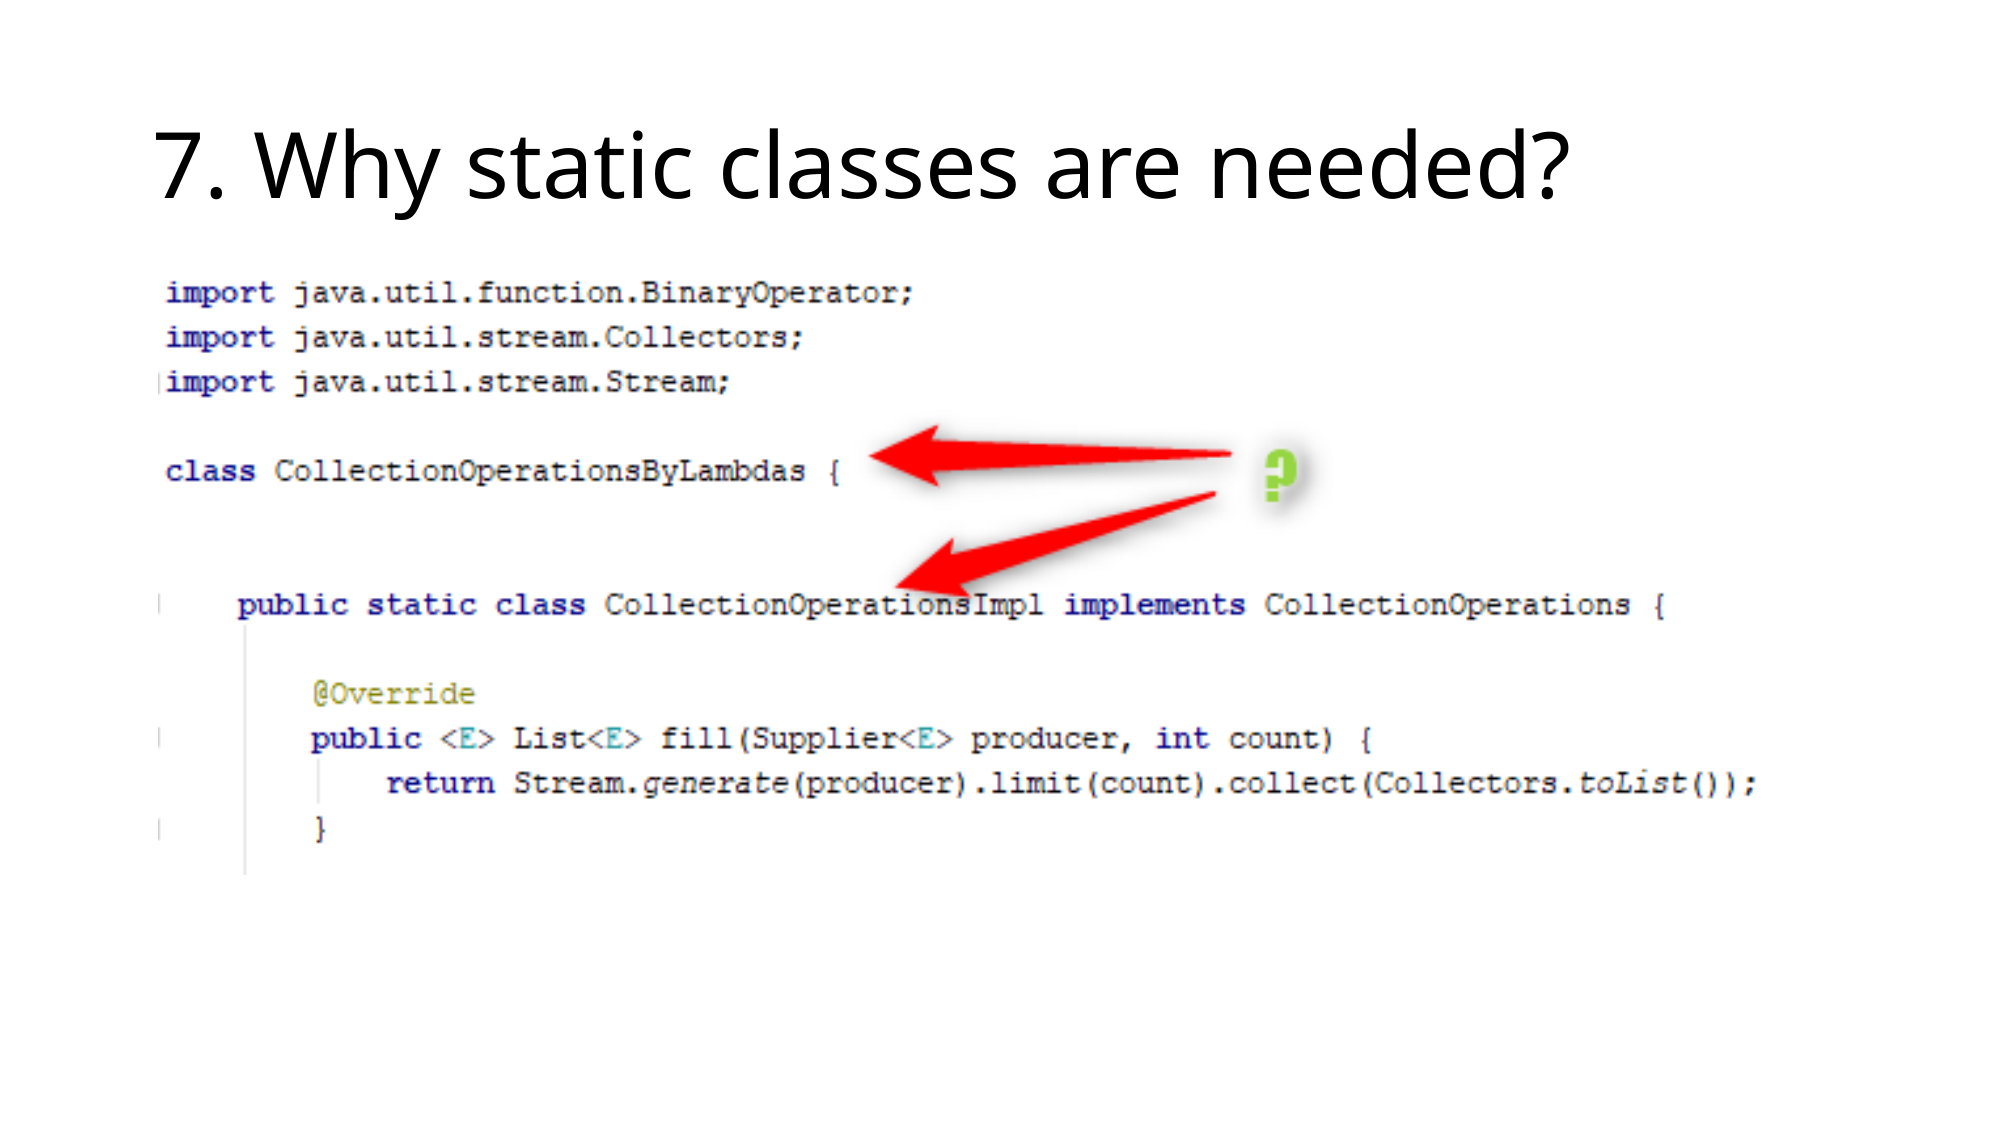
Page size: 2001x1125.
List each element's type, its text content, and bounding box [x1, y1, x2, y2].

title 7. Why static classes are needed? [137, 59, 1863, 278]
picture [158, 277, 1842, 875]
